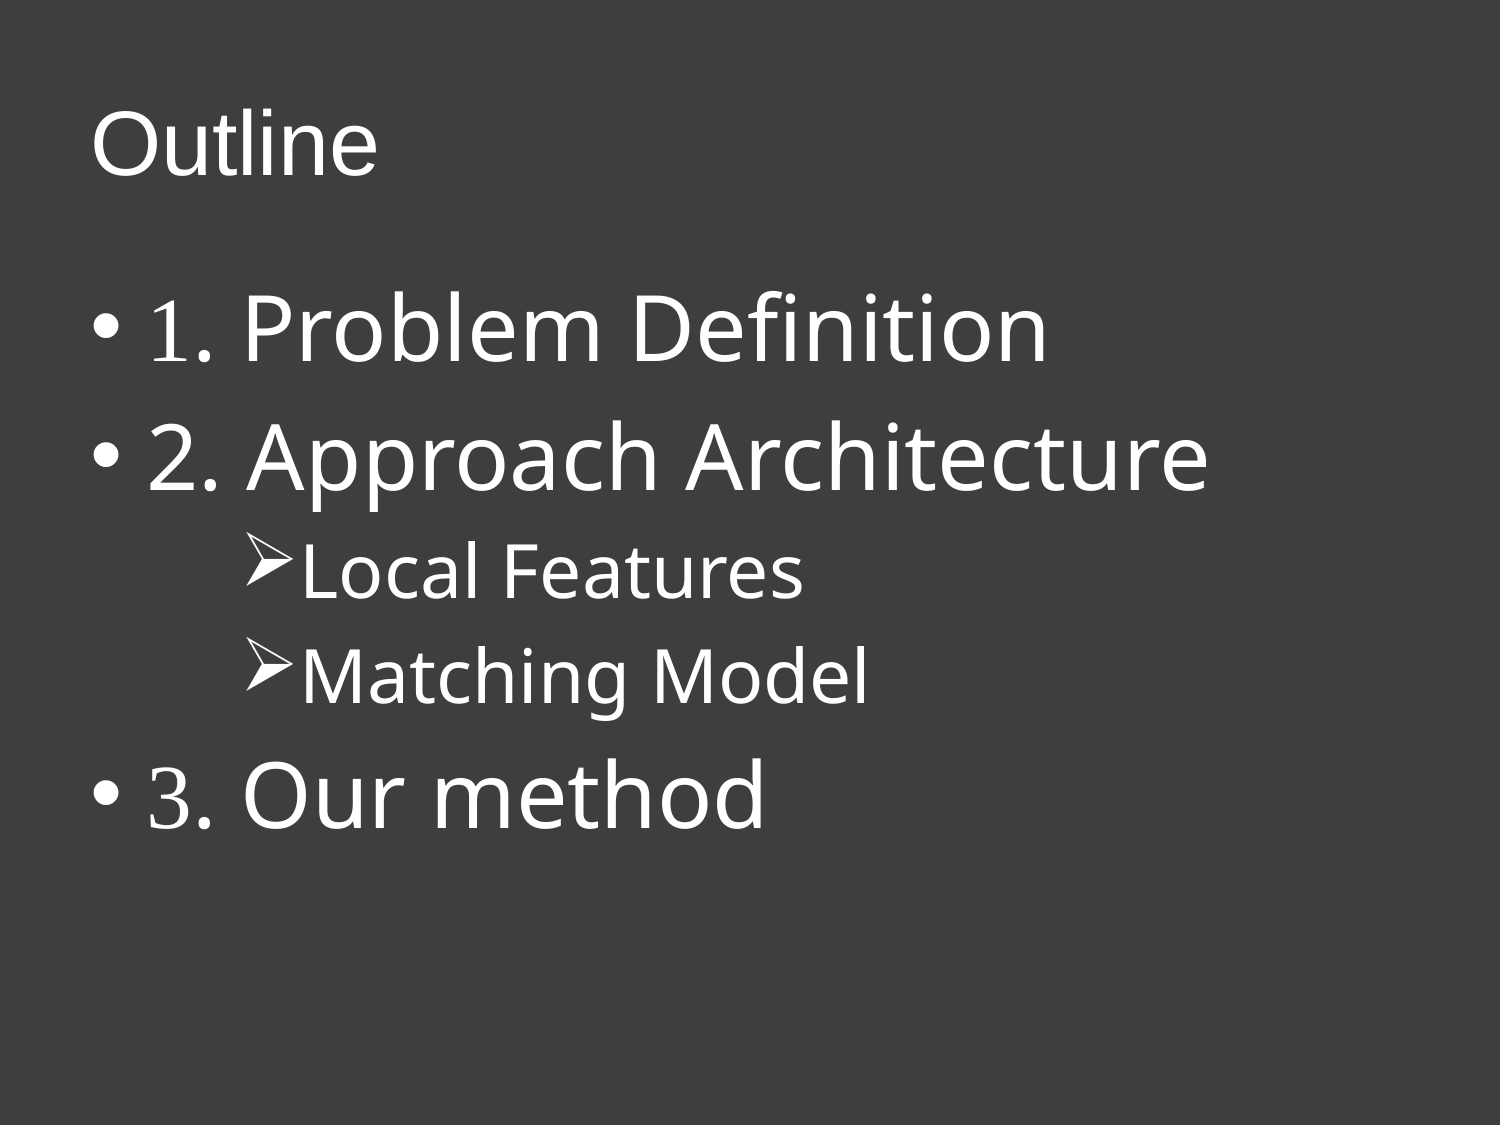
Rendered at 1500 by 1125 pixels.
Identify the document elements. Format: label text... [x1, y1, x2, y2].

list 1. Problem Definition 2. Approach Architecture Local Features Matching Model 3. Our method [75, 262, 1425, 1005]
title Outline [75, 45, 1425, 233]
